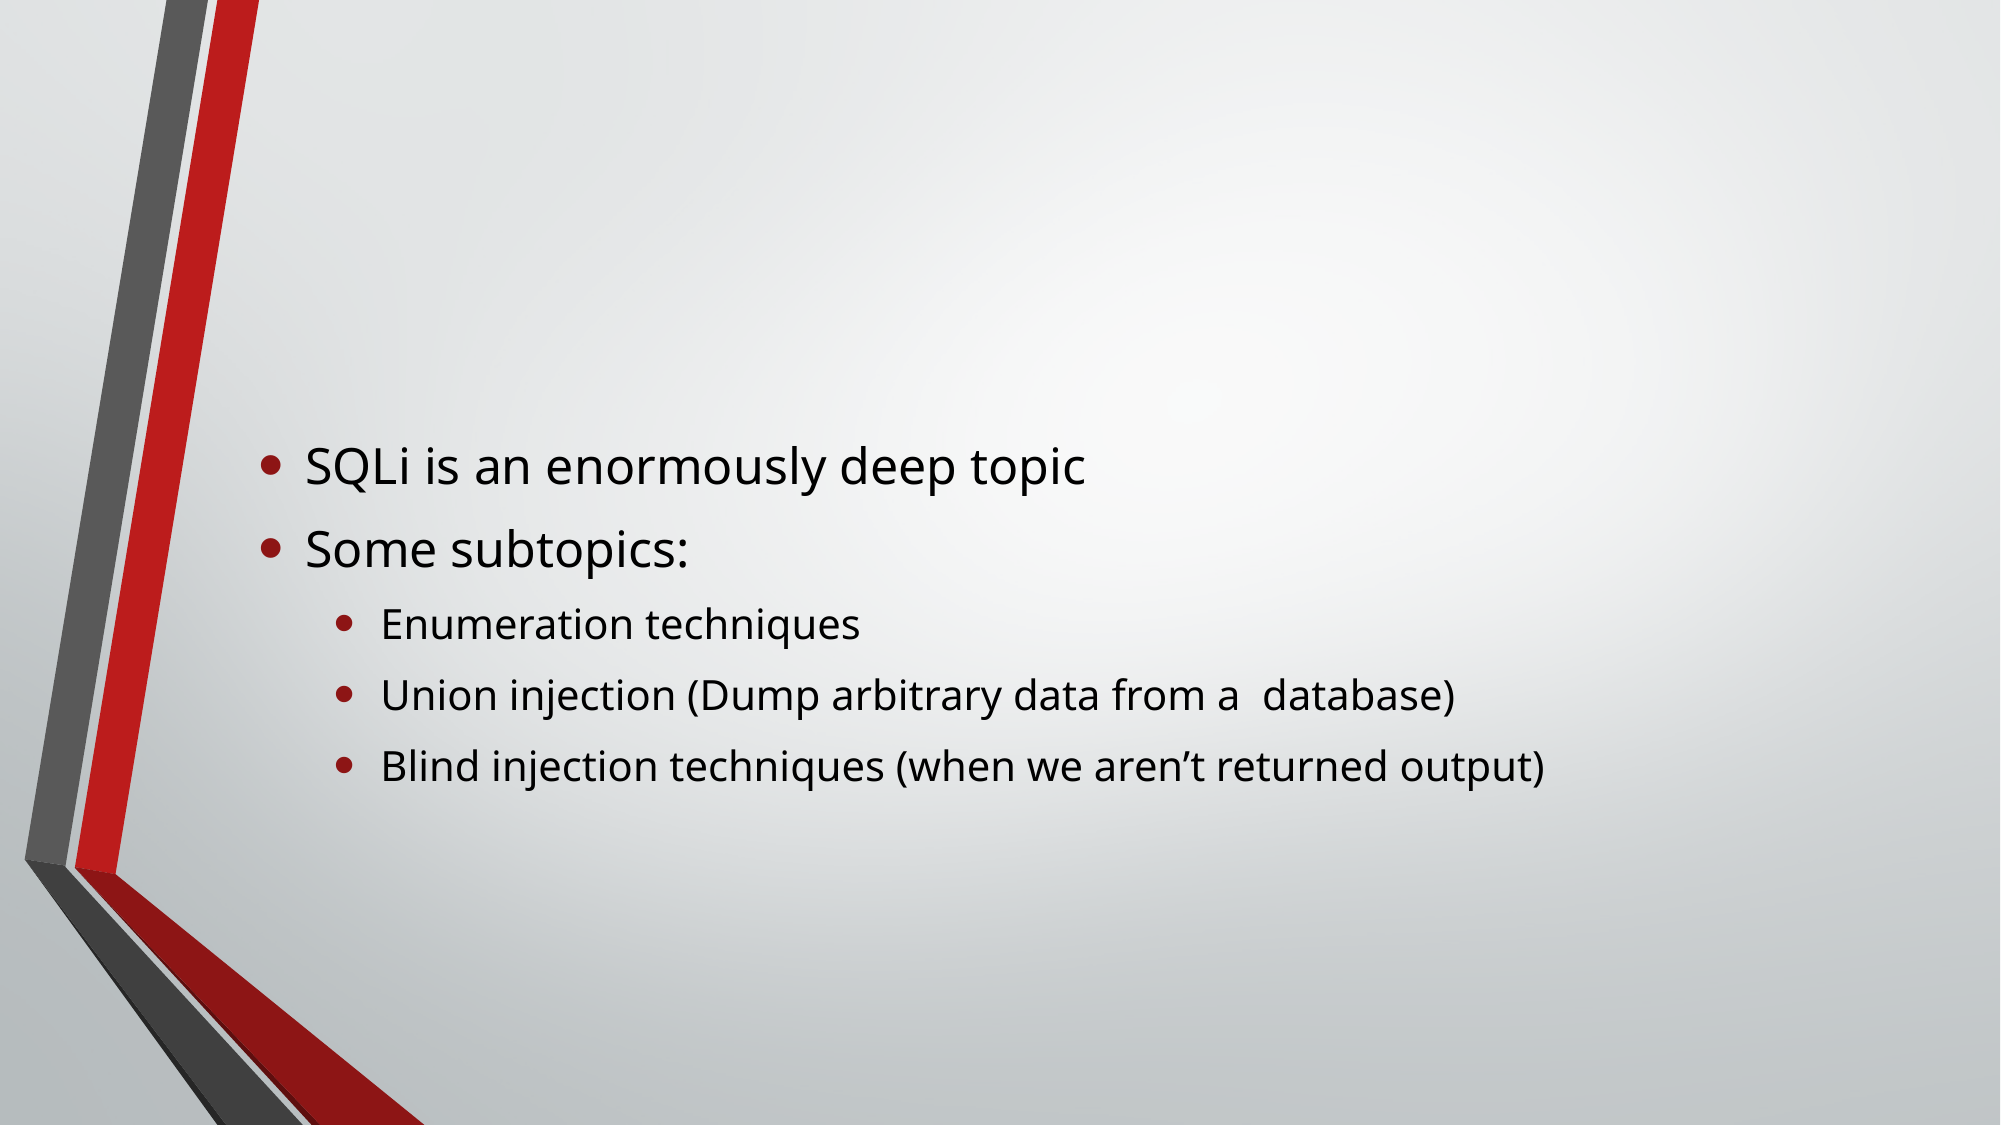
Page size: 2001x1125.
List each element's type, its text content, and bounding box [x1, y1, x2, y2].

list SQLi is an enormously deep topic Some subtopics: Enumeration techniques Union injection (Dump arbitrary data from a database) Blind injection techniques (when we aren’t returned output) [243, 437, 1887, 950]
